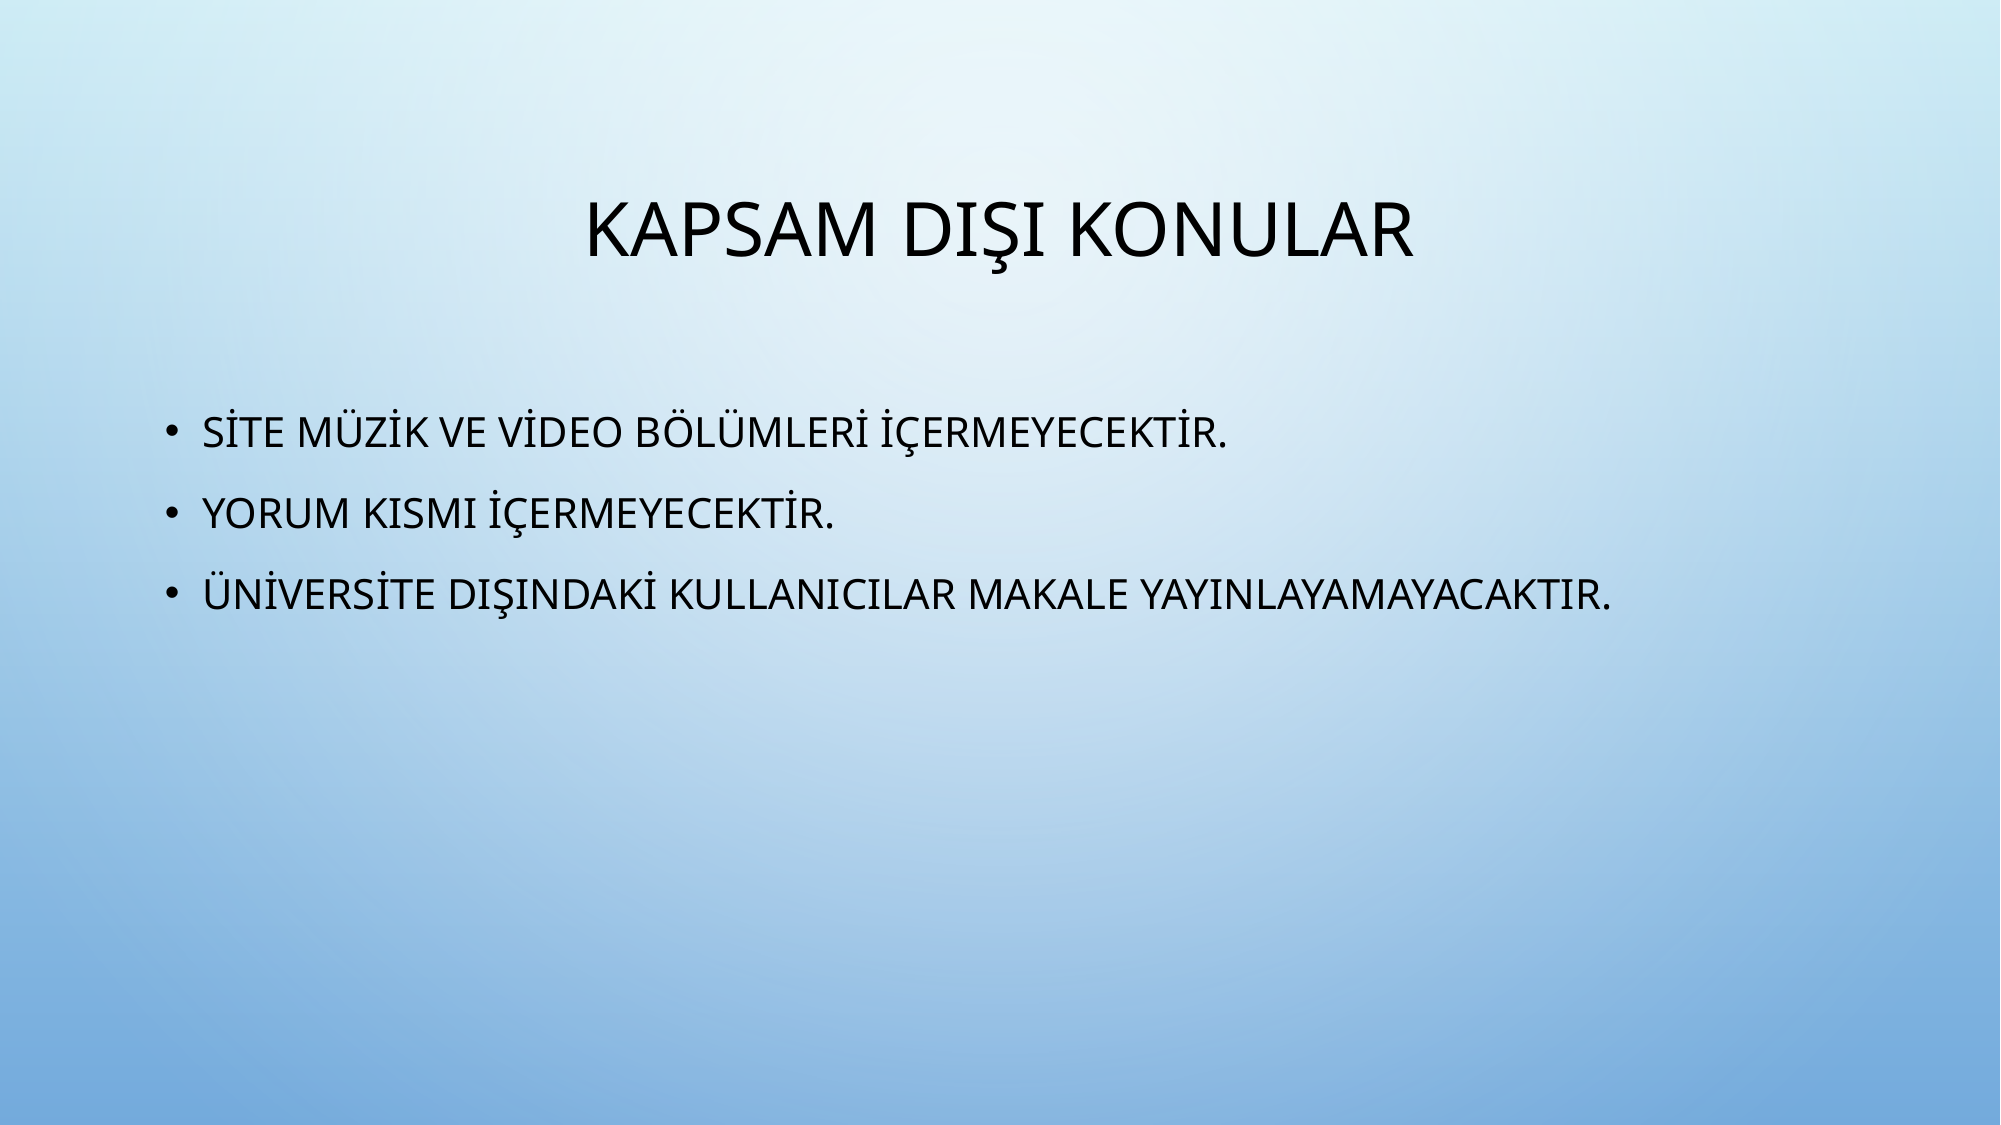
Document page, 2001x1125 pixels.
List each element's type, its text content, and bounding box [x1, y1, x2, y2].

list Site müzik ve video bölümleri içermeyecektir. Yorum kısmı içermeyecektir. Üniversite dışındaki kullanıcılar makale yayınlayamayacaktır. [149, 388, 1851, 950]
title KAPSAM DIŞI KONULAR [149, 101, 1851, 364]
